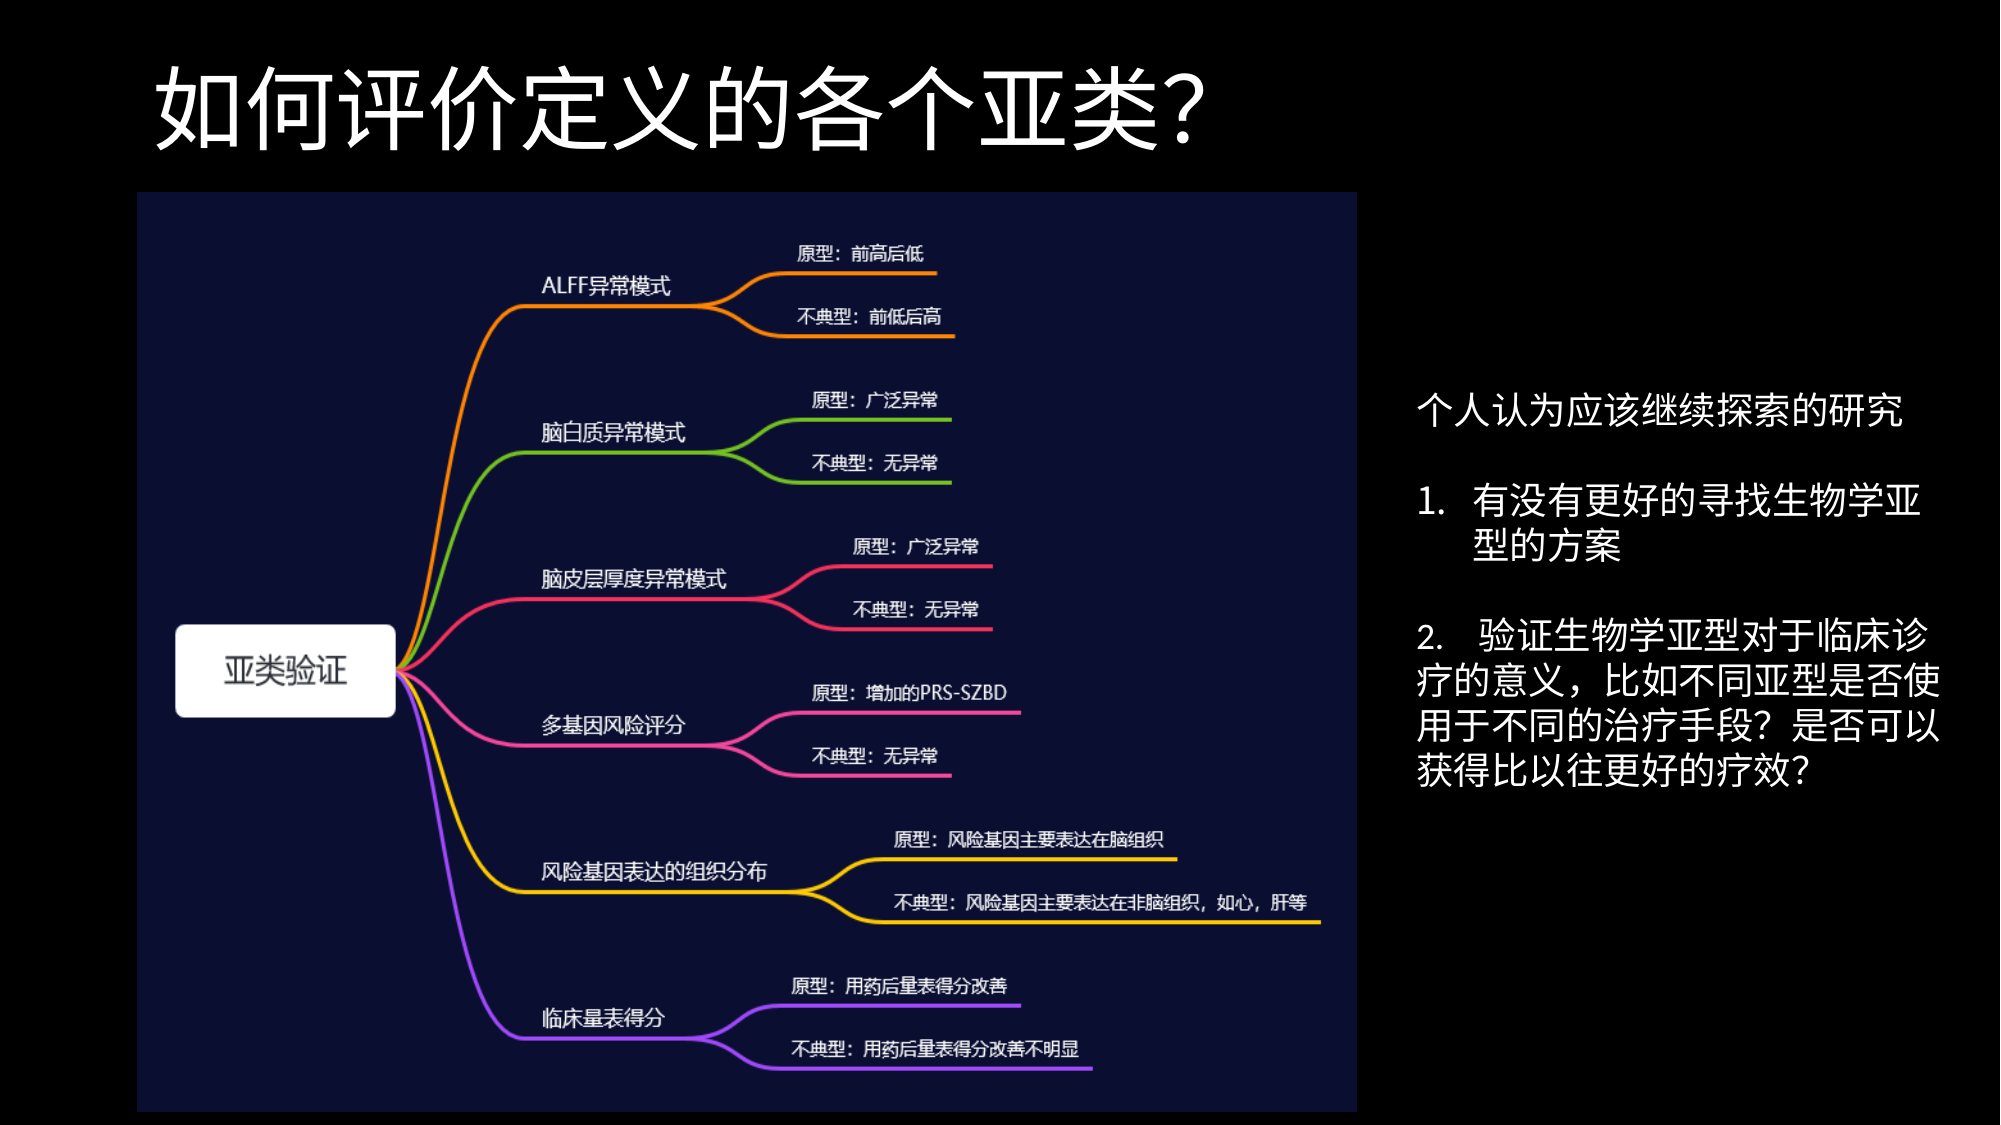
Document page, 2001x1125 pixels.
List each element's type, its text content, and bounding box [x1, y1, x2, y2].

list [137, 192, 1357, 1112]
text_box 个人认为应该继续探索的研究 有没有更好的寻找生物学亚型的方案 2. 验证生物学亚型对于临床诊疗的意义，比如不同亚型是否使用于不同的治疗手段？是否可以获得比以往更好的疗效？ [1401, 379, 1959, 800]
title 如何评价定义的各个亚类？ [137, 59, 1863, 278]
